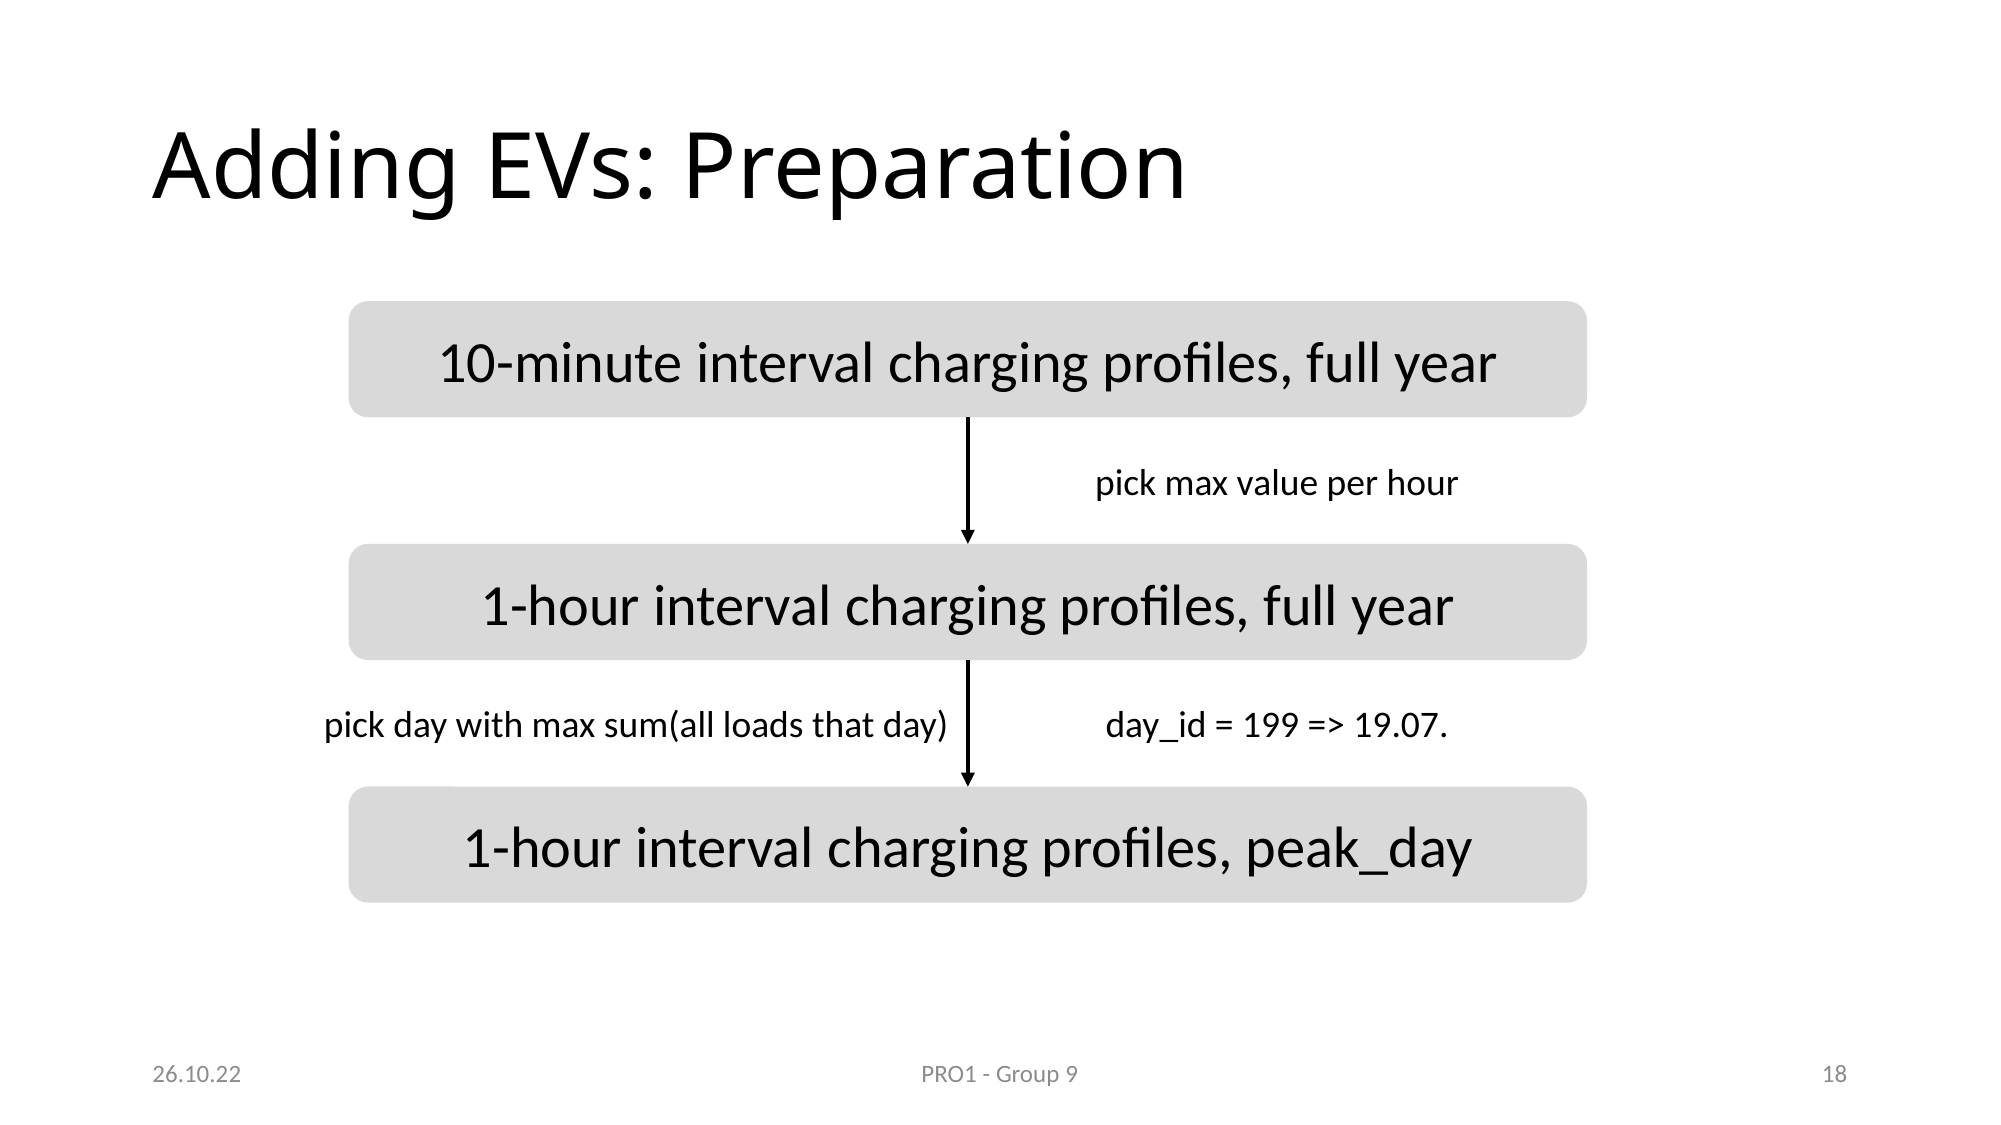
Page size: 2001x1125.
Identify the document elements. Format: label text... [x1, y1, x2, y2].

text_box 10-minute interval charging profiles, full year [347, 300, 1589, 419]
title Adding EVs: Preparation [137, 59, 1863, 278]
text_box pick day with max sum(all loads that day) [309, 692, 964, 753]
slide_number 17 [1412, 1042, 1863, 1103]
text_box pick max value per hour [1080, 450, 1475, 511]
text_box 1-hour interval charging profiles, peak_day [347, 785, 1589, 904]
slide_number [137, 1042, 588, 1103]
footer PRO1 - Group 9 [662, 1042, 1338, 1103]
text_box day_id = 199 => 19.07. [1090, 692, 1464, 753]
text_box 1-hour interval charging profiles, full year [347, 542, 1589, 662]
